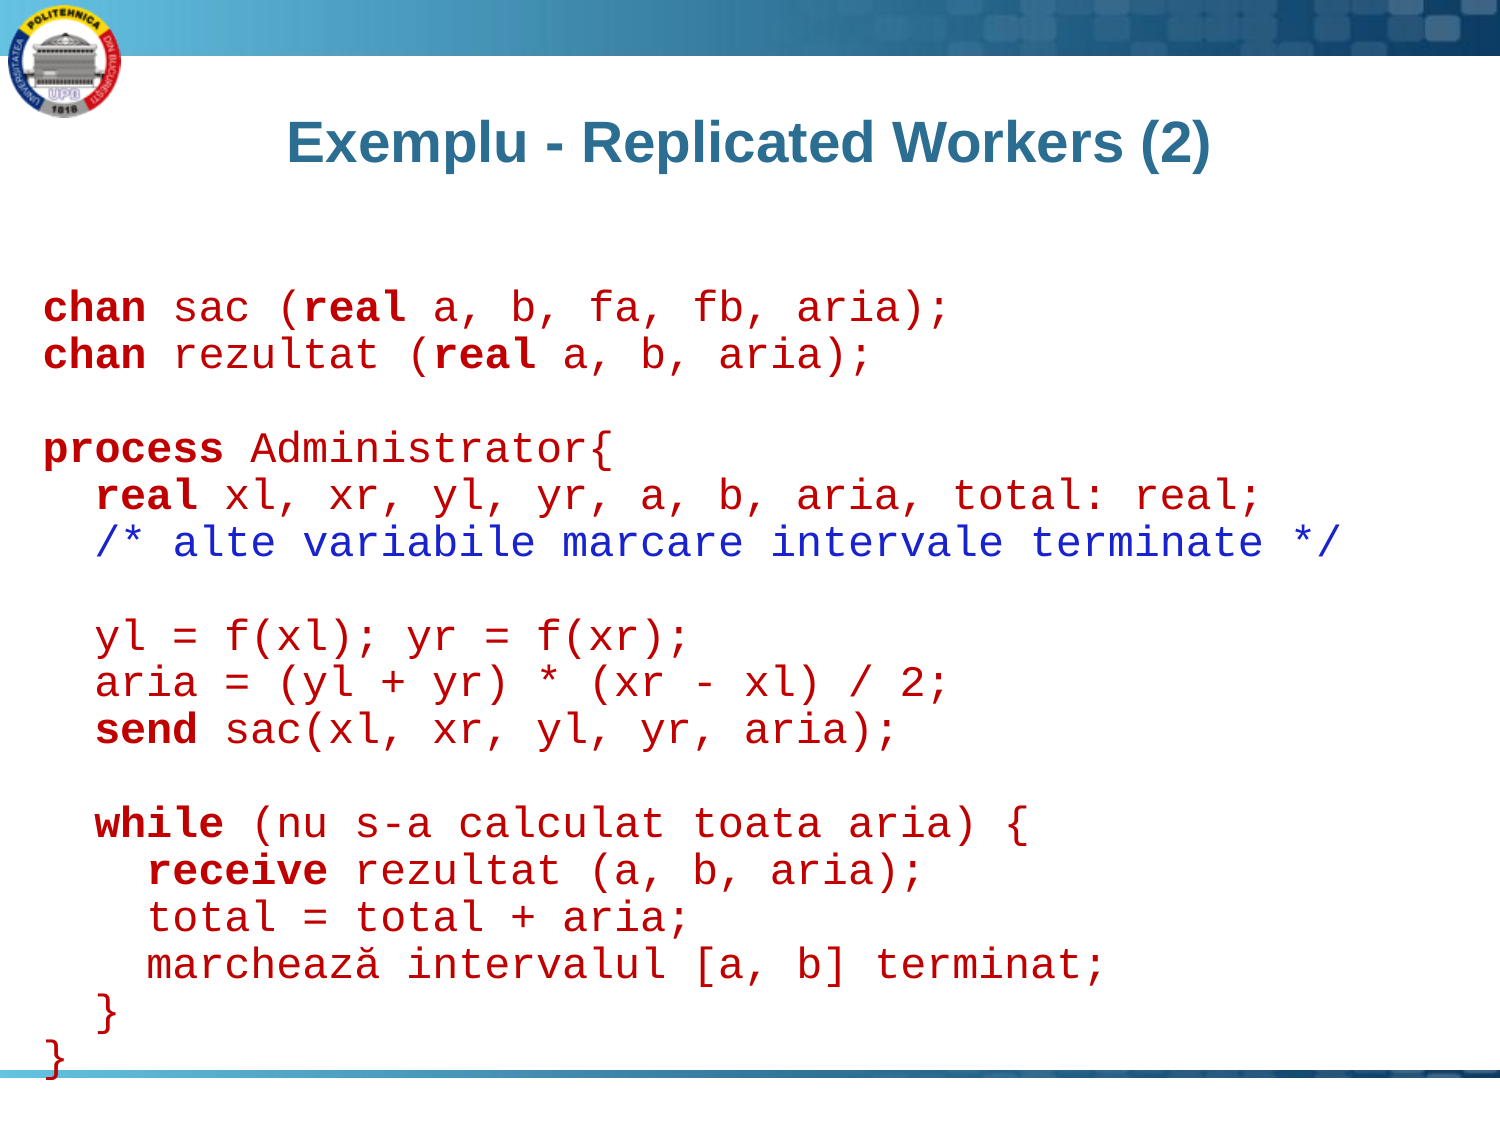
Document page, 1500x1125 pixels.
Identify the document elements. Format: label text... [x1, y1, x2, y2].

picture [0, 0, 1500, 118]
picture [0, 1070, 27, 1078]
title Exemplu - Replicated Workers (2) [51, 102, 1449, 178]
text_box chan sac (real a, b, fa, fb, aria); chan rezultat (real a, b, aria); process Administrator{ real xl, xr, yl, yr, a, b, aria, total: real; /* alte variabile marcare intervale terminate */ yl = f(xl); yr = f(xr); aria = (yl + yr) * (xr - xl) / 2; send sac(xl, xr, yl, yr, aria); while (nu s-a calculat toata aria) { receive rezultat (a, b, aria); total = total + aria; marchează intervalul [a, b] terminat; } } [27, 276, 1500, 1092]
